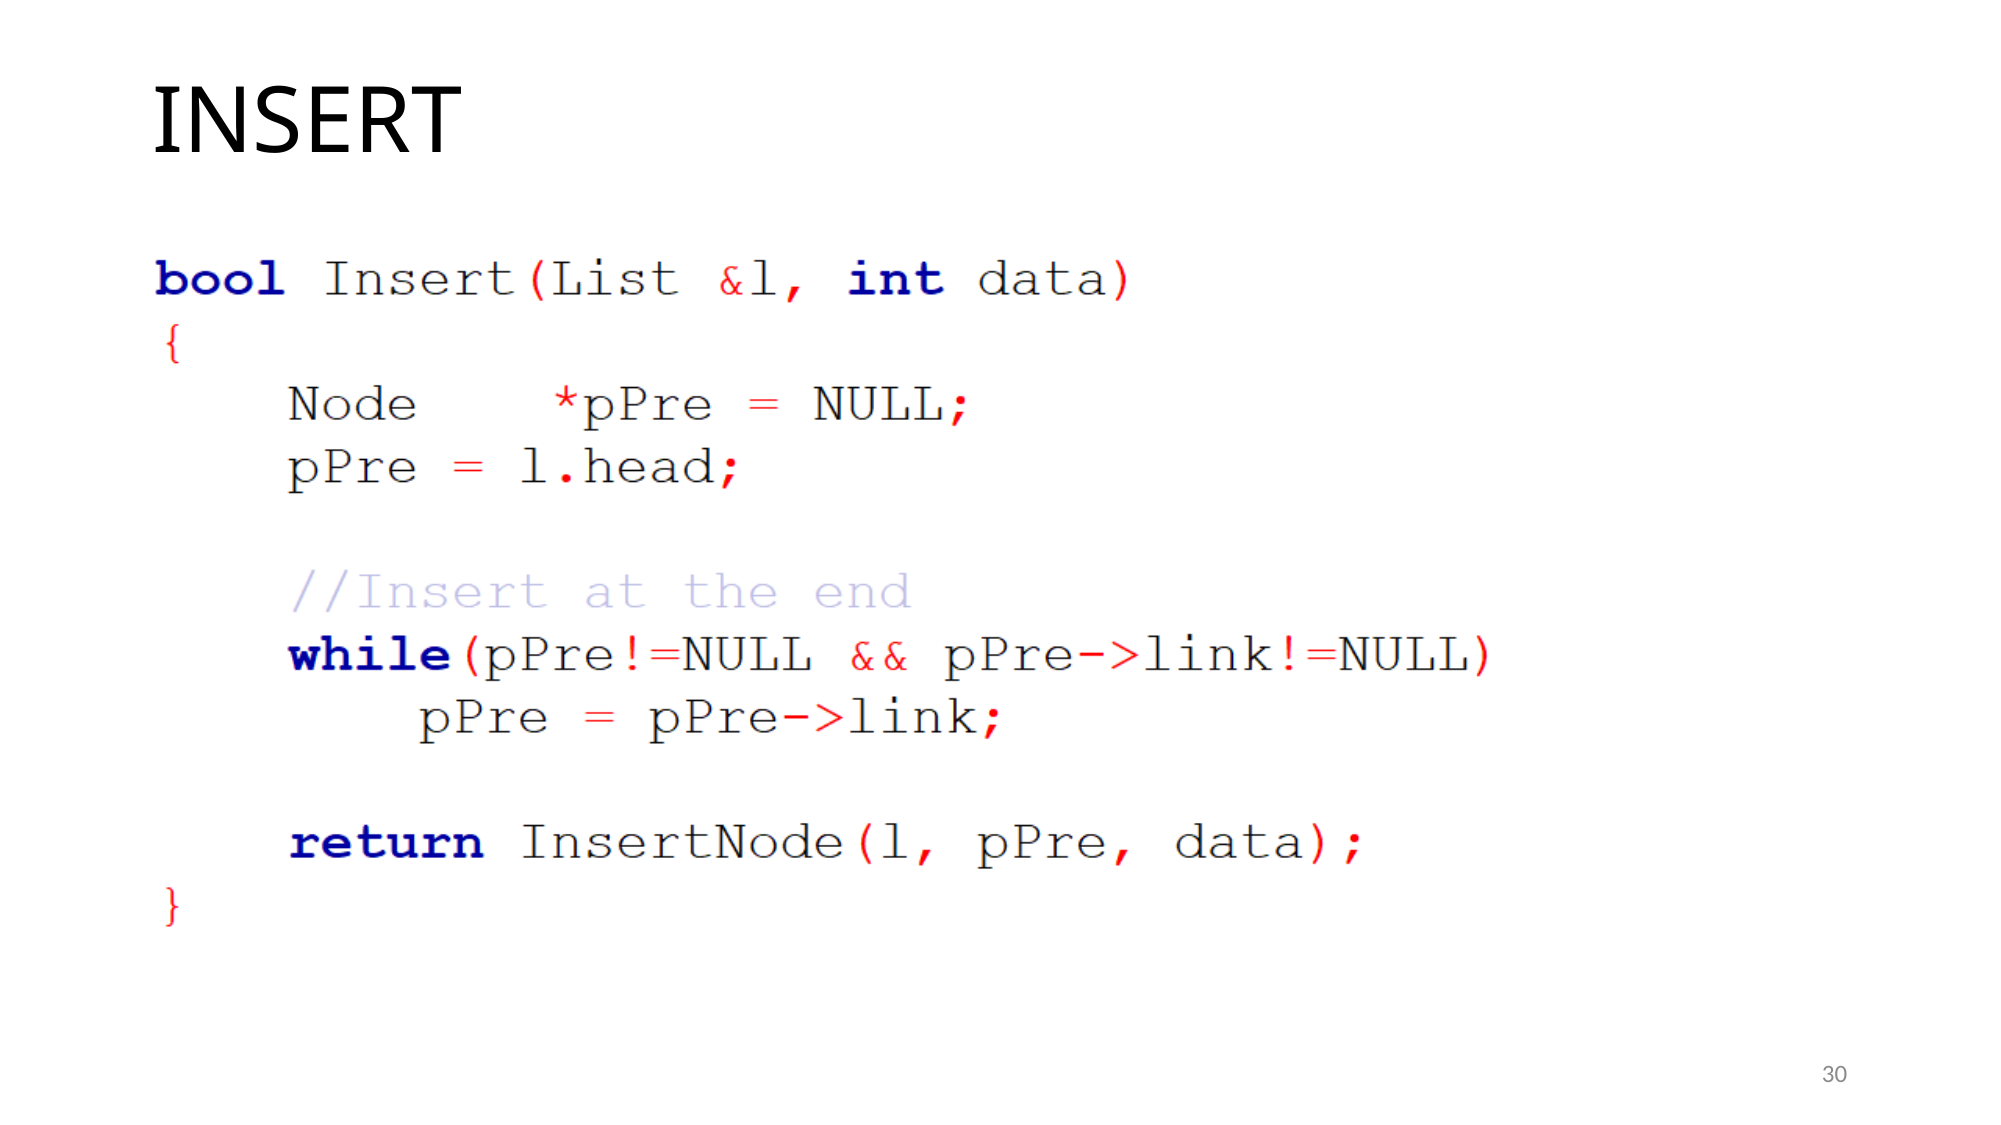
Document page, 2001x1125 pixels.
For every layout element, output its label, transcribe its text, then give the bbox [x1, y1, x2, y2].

title INSERT [137, 59, 1863, 187]
slide_number 30 [1412, 1042, 1863, 1103]
picture [155, 240, 1504, 944]
